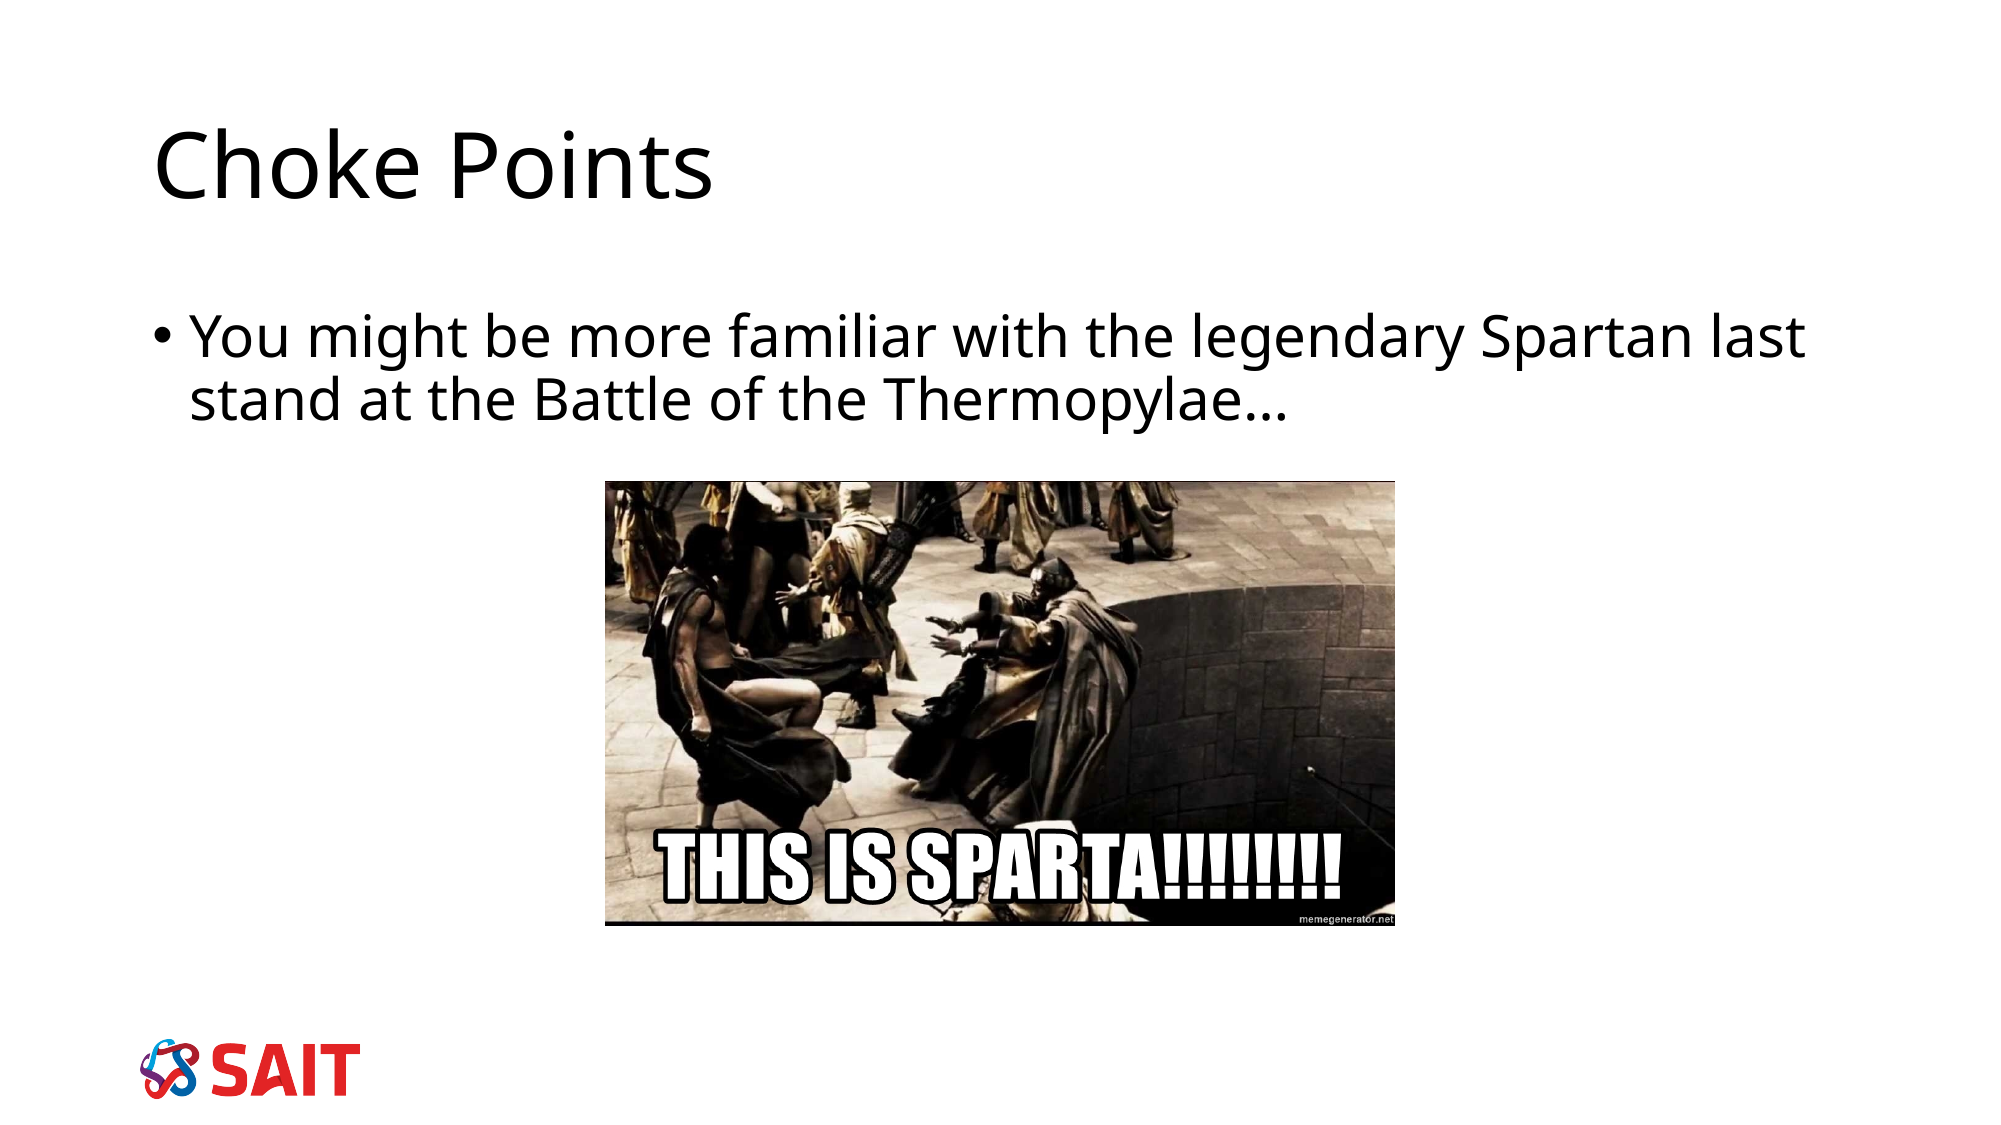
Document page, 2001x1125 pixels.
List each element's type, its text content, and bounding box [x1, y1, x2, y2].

title Choke Points [137, 59, 1863, 278]
picture [114, 1013, 386, 1125]
picture [605, 481, 1395, 926]
list You might be more familiar with the legendary Spartan last stand at the Battle of the Thermopylae… [137, 299, 1863, 1014]
